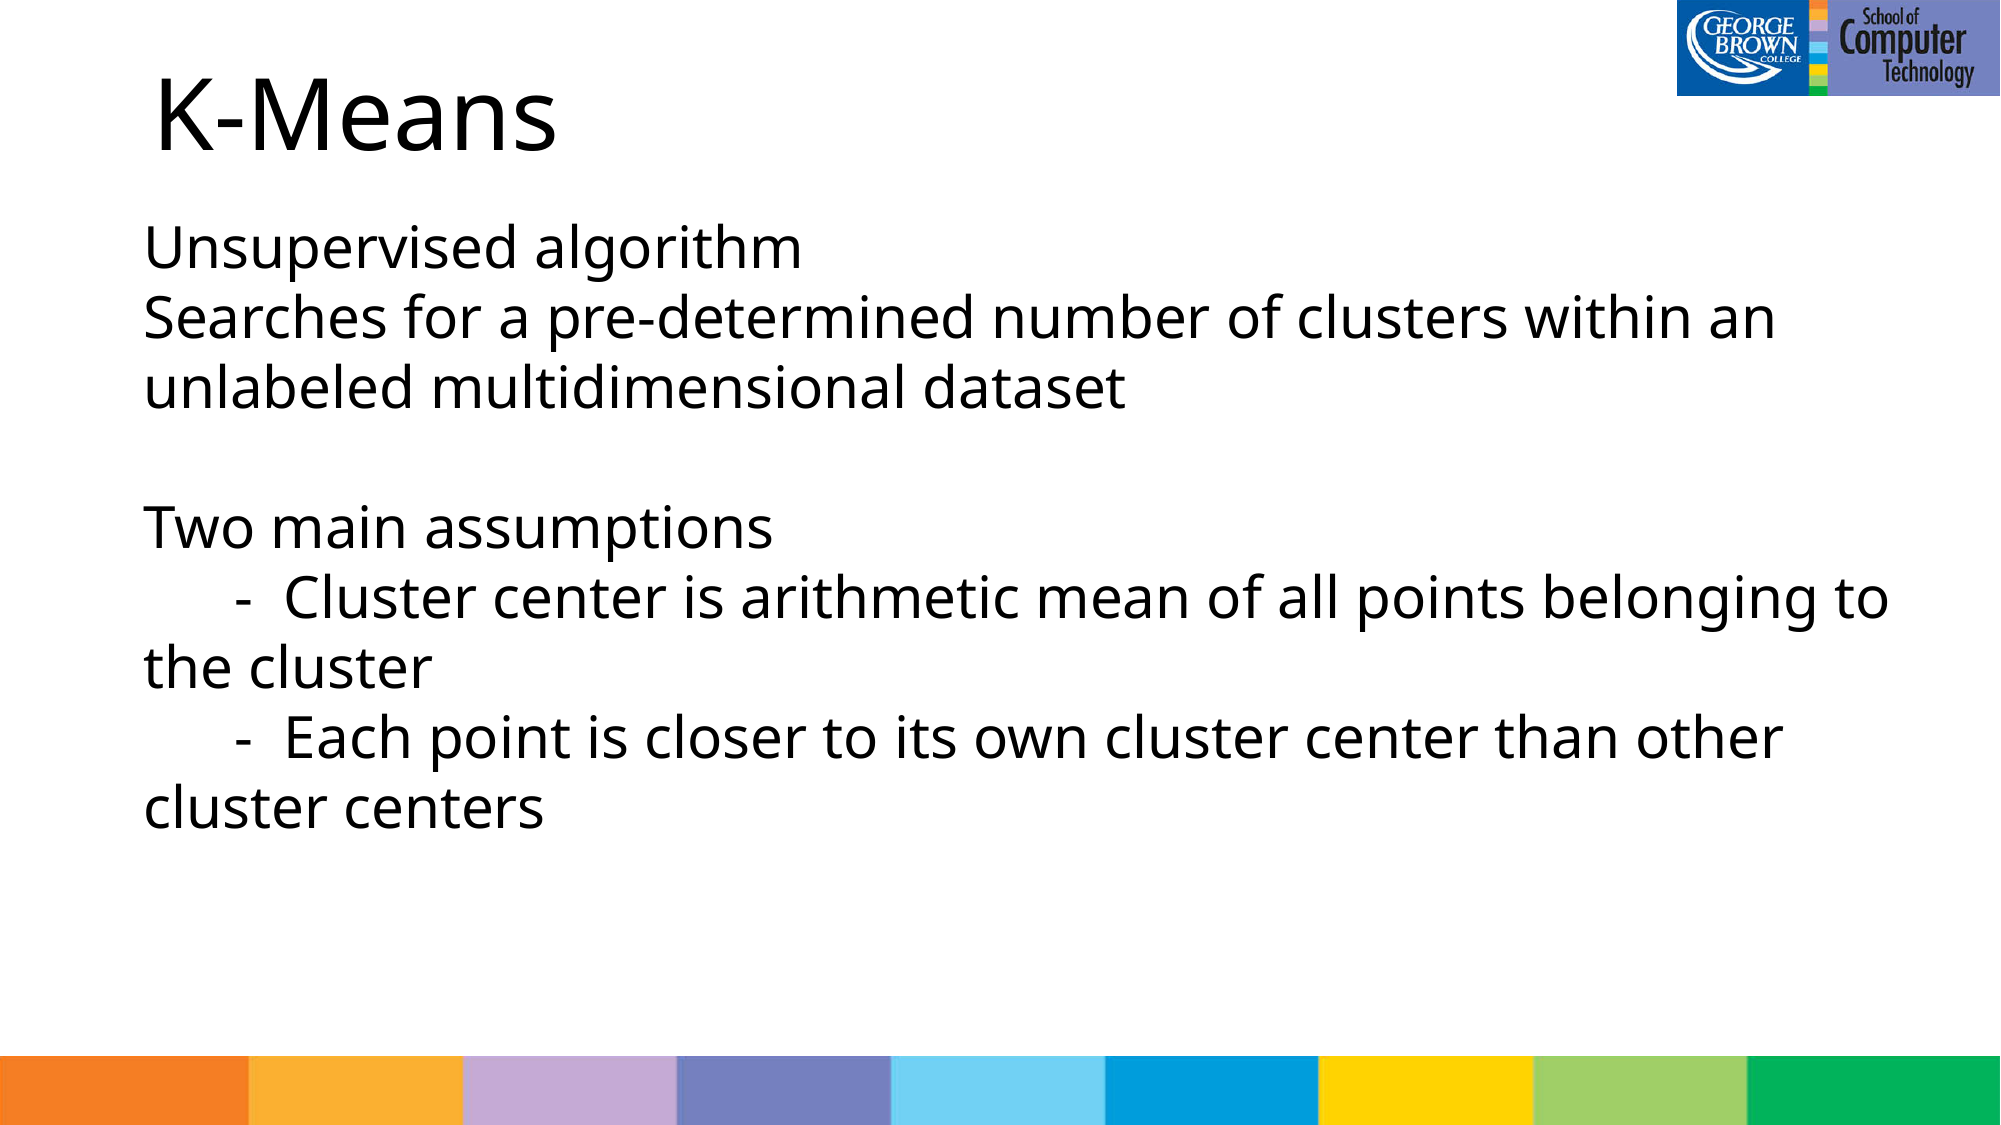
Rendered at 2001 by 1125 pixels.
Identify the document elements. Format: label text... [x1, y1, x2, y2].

title K-Means [137, 9, 1863, 203]
picture [0, 1056, 1105, 1125]
picture [1318, 1056, 2000, 1125]
picture [1677, 0, 2000, 96]
text_box Unsupervised algorithm Searches for a pre-determined number of clusters within an unlabeled multidimensional dataset Two main assumptions - Cluster center is arithmetic mean of all points belonging to the cluster - Each point is closer to its own cluster center than other cluster centers [128, 203, 1958, 908]
